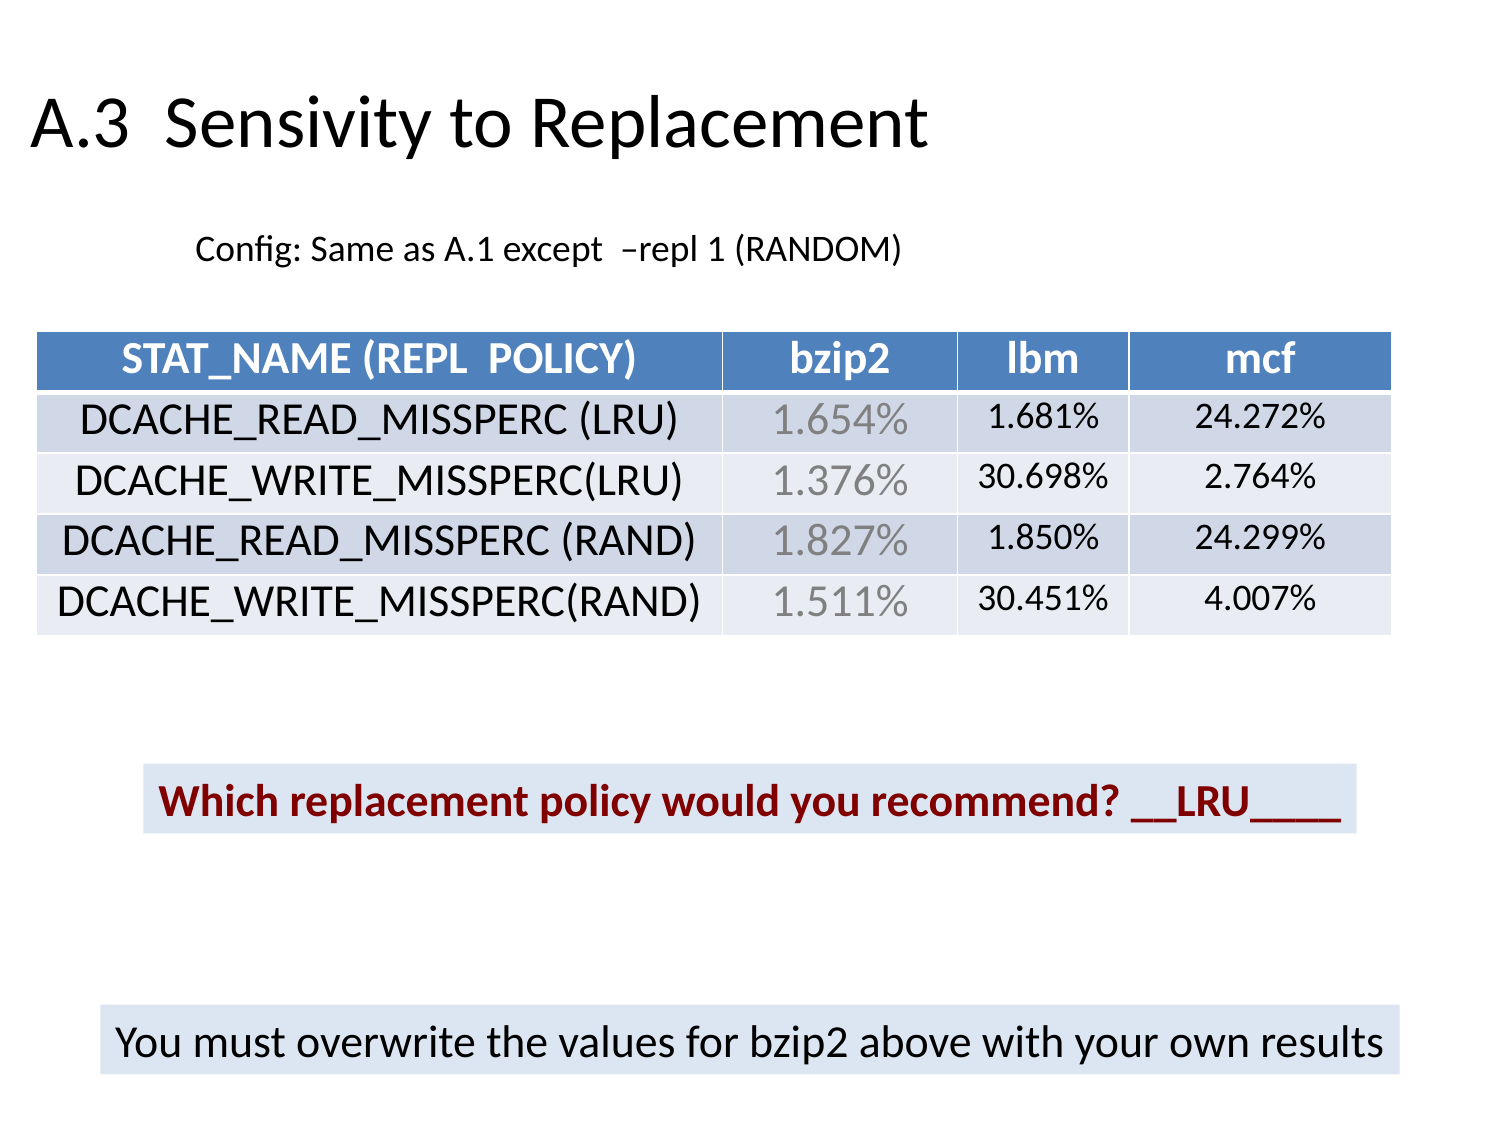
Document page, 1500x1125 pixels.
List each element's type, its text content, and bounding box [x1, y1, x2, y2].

table_cell DCACHE_READ_MISSPERC (LRU) [37, 395, 722, 452]
table_cell 1.681% [958, 395, 1128, 452]
table_header STAT_NAME (REPL POLICY) [37, 332, 722, 390]
table_cell DCACHE_WRITE_MISSPERC(RAND) [37, 576, 722, 635]
table_cell DCACHE_WRITE_MISSPERC(LRU) [37, 454, 722, 513]
table_cell 1.376% [723, 454, 957, 513]
table_header lbm [958, 332, 1128, 390]
table_cell DCACHE_READ_MISSPERC (RAND) [37, 515, 722, 574]
table_cell 1.827% [723, 515, 957, 574]
table_cell 1.850% [958, 515, 1128, 574]
table_cell 1.654% [723, 395, 957, 452]
table_cell 30.698% [958, 454, 1128, 513]
text_box A.3 Sensivity to Replacement [15, 65, 946, 170]
text_box You must overwrite the values for bzip2 above with your own results [100, 1004, 1400, 1075]
table_cell 30.451% [958, 576, 1128, 635]
text_box Config: Same as A.1 except –repl 1 (RANDOM) [180, 216, 927, 277]
table_cell 24.299% [1130, 515, 1391, 574]
text_box Which replacement policy would you recommend? __LRU____ [143, 763, 1357, 834]
table_cell 4.007% [1130, 576, 1391, 635]
table_cell 24.272% [1130, 395, 1391, 452]
table_header bzip2 [723, 332, 957, 390]
table_cell 2.764% [1130, 454, 1391, 513]
table_cell 1.511% [723, 576, 957, 635]
table_header mcf [1130, 332, 1391, 390]
